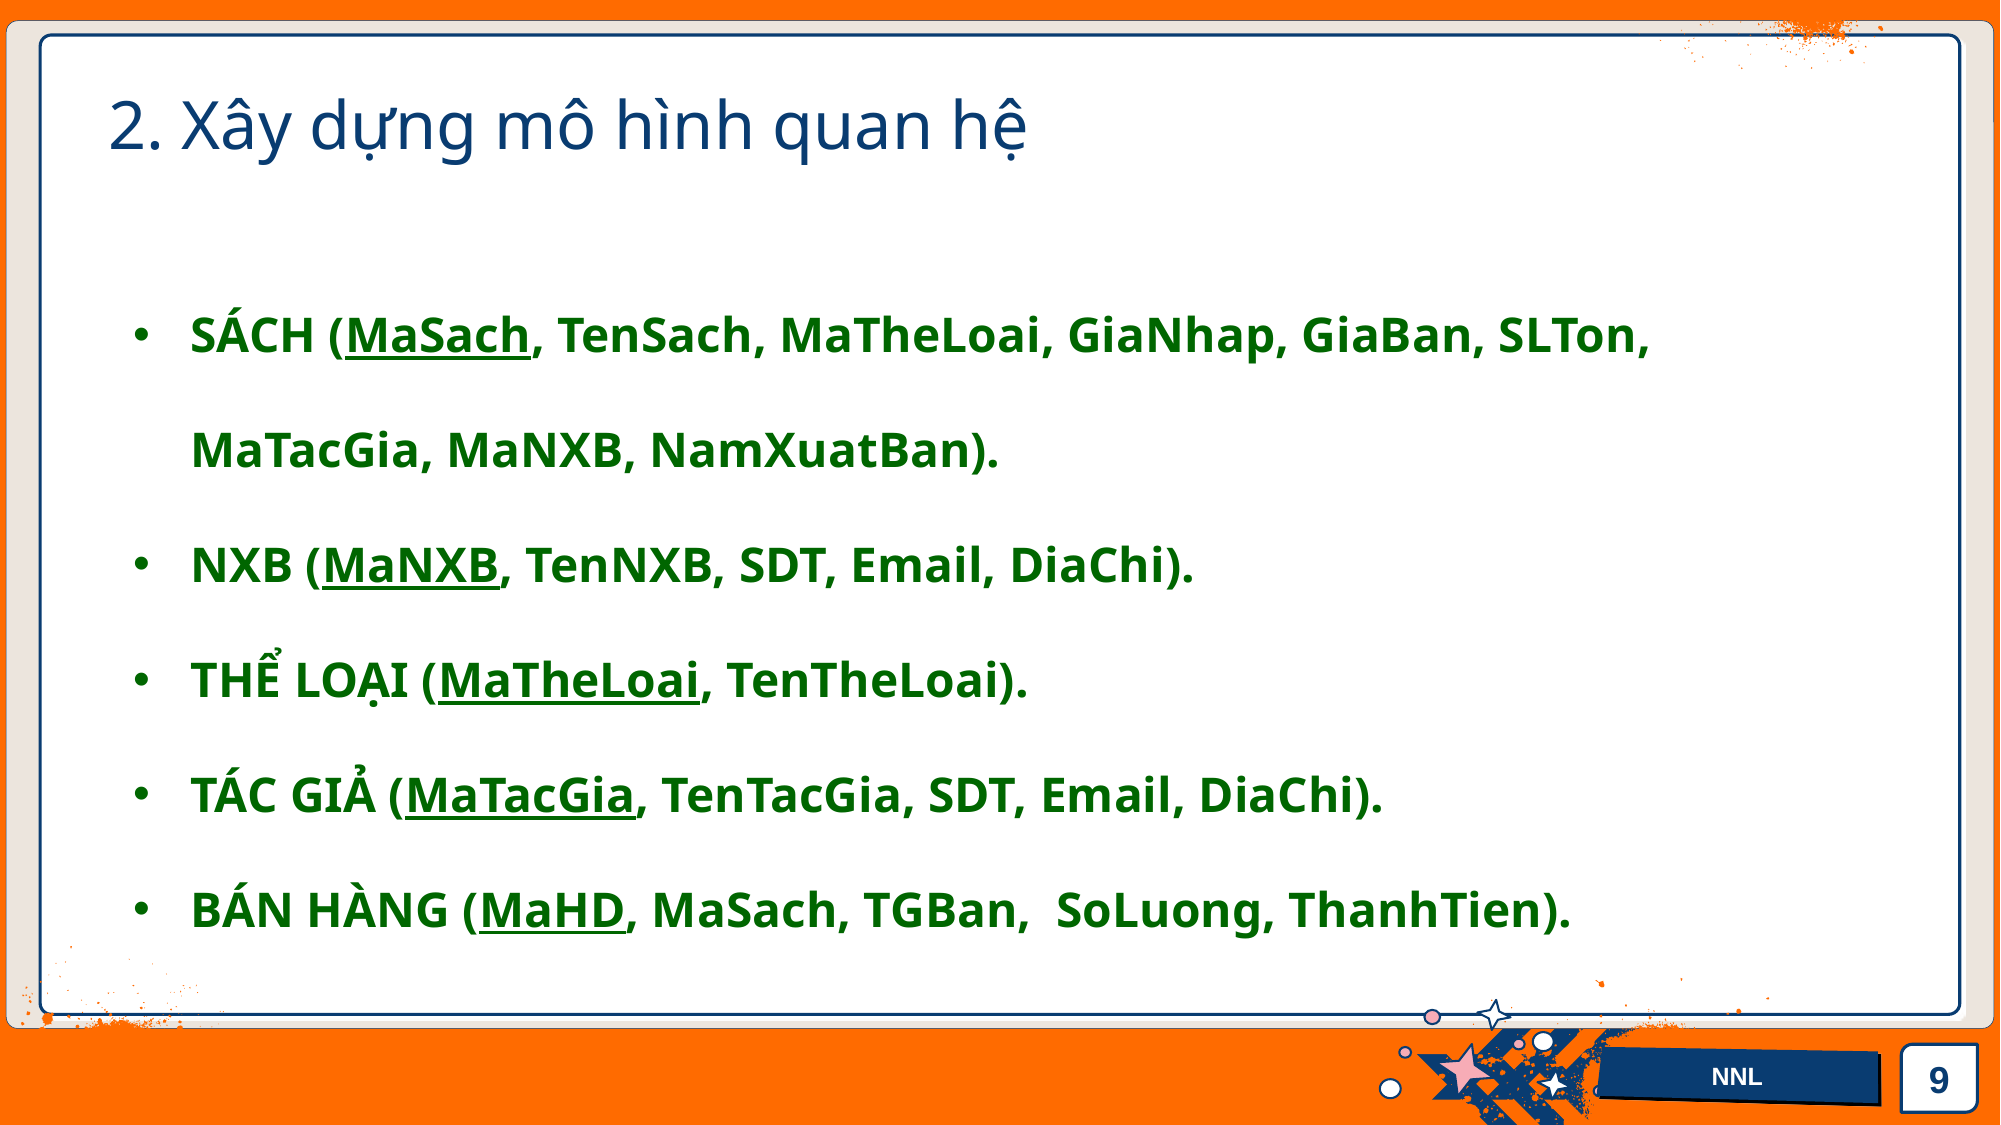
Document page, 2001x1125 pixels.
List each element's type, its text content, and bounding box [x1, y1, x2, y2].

slide_number 9 [1899, 1042, 1979, 1114]
title 2. Xây dựng mô hình quan hệ [108, 91, 1891, 165]
text_box SÁCH (MaSach, TenSach, MaTheLoai, GiaNhap, GiaBan, SLTon, MaTacGia, MaNXB, NamXuatBan). NXB (MaNXB, TenNXB, SDT, Email, DiaChi). THỂ LOẠI (MaTheLoai, TenTheLoai). TÁC GIẢ (MaTacGia, TenTacGia, SDT, Email, DiaChi). BÁN HÀNG (MaHD, MaSach, TGBan, SoLuong, ThanhTien). [119, 239, 1902, 945]
